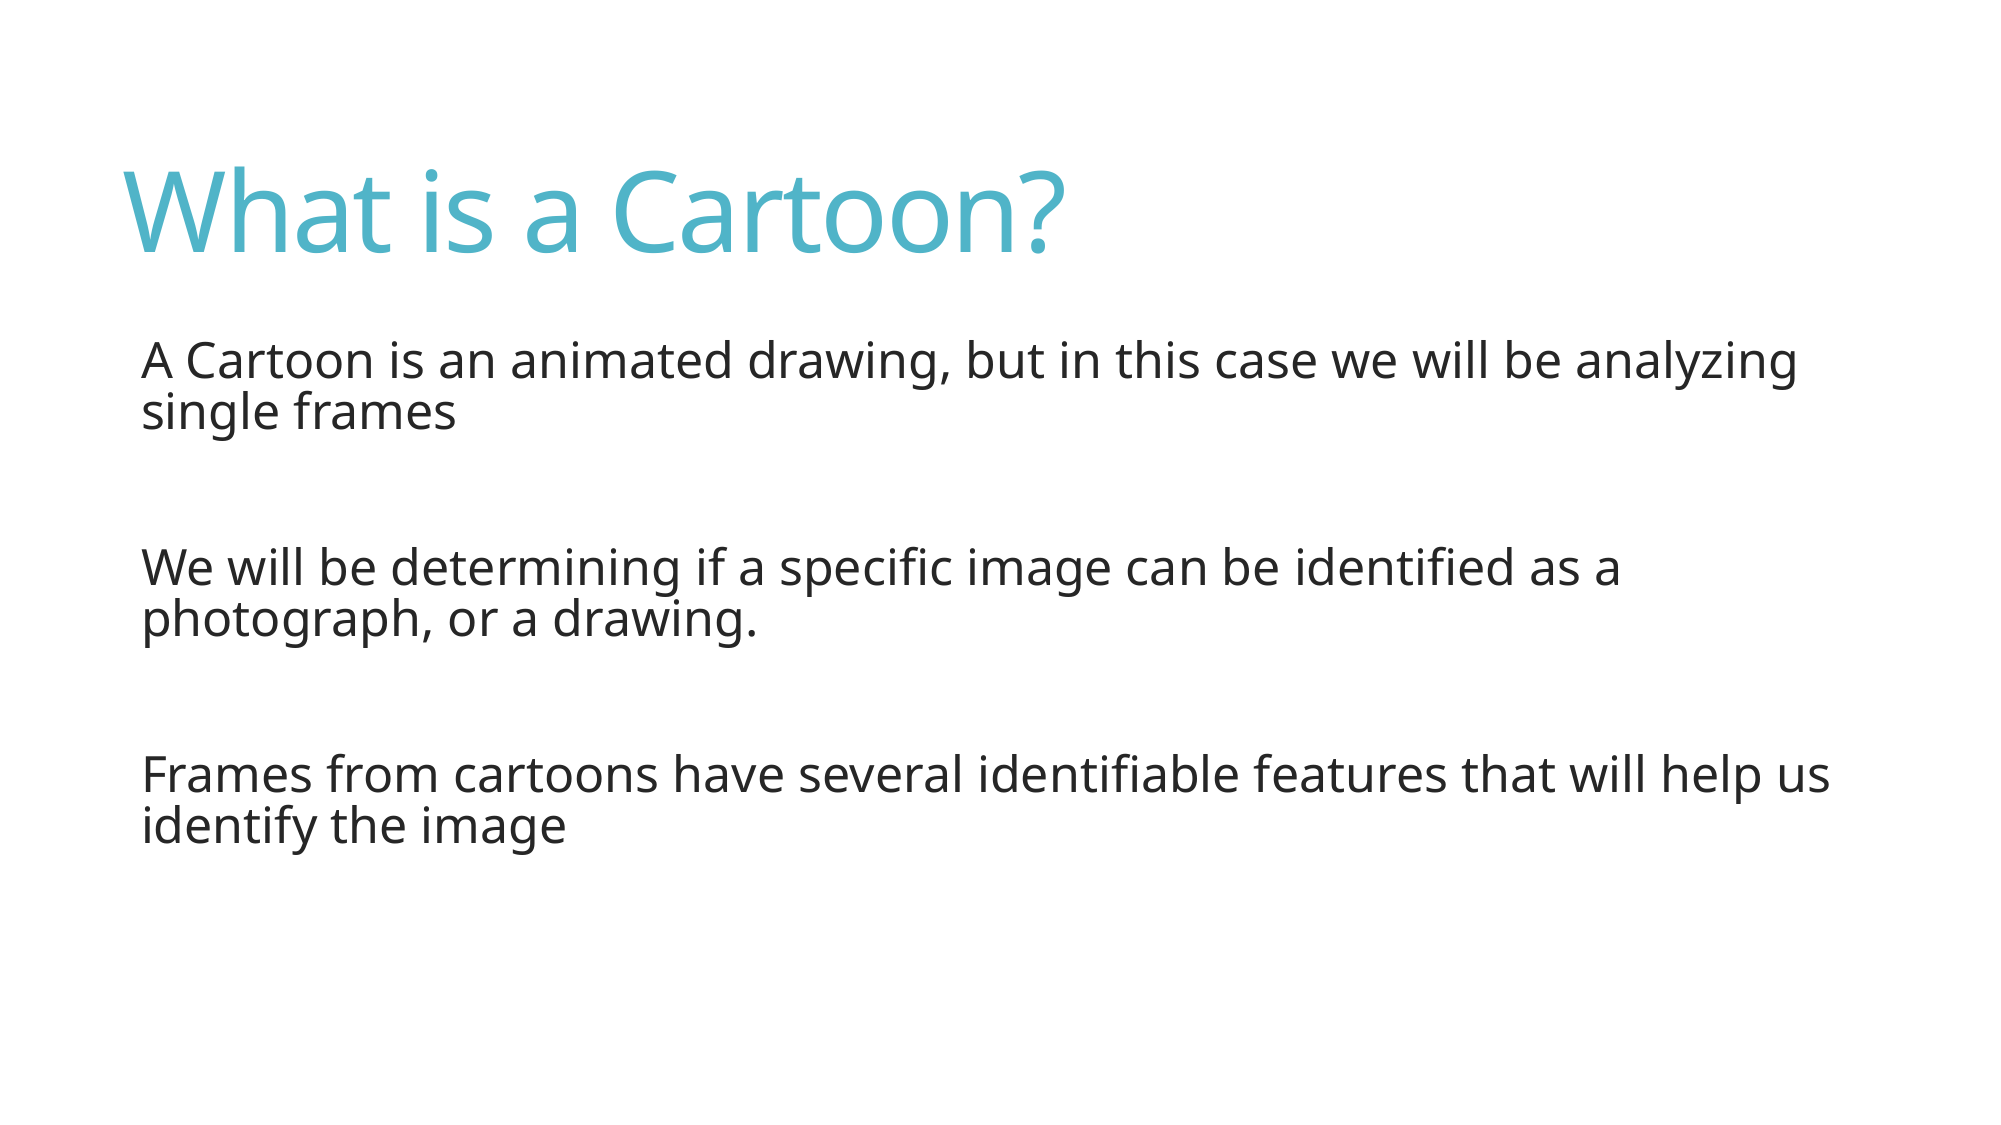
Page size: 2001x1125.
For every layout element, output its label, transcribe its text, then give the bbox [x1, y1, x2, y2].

list A Cartoon is an animated drawing, but in this case we will be analyzing single frames We will be determining if a specific image can be identified as a photograph, or a drawing. Frames from cartoons have several identifiable features that will help us identify the image [111, 329, 1876, 948]
title What is a Cartoon? [107, 81, 1875, 354]
